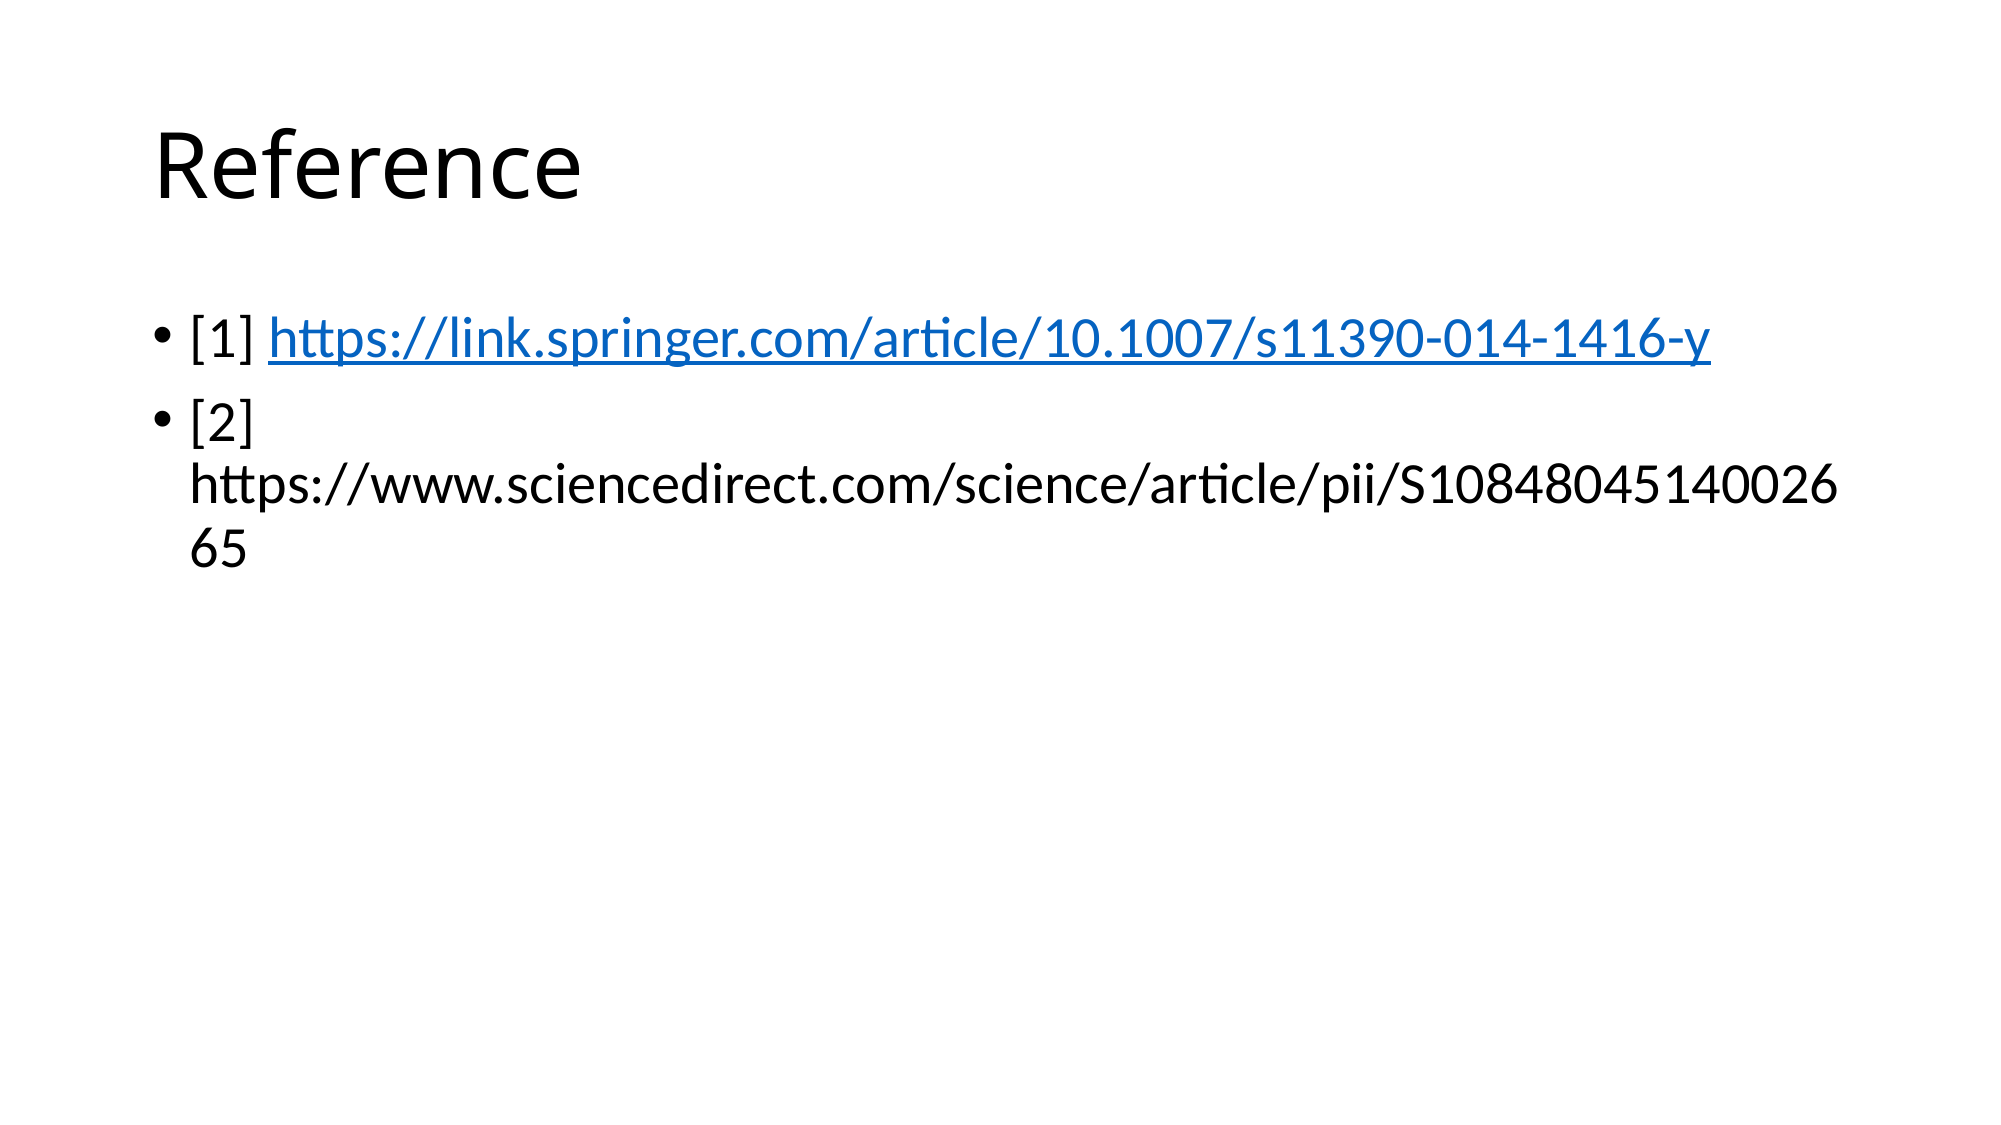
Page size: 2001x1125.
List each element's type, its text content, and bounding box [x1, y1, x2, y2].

title Reference [137, 59, 1863, 278]
list [1] https://link.springer.com/article/10.1007/s11390-014-1416-y [2] https://www.sciencedirect.com/science/article/pii/S1084804514002665 [137, 299, 1863, 1014]
